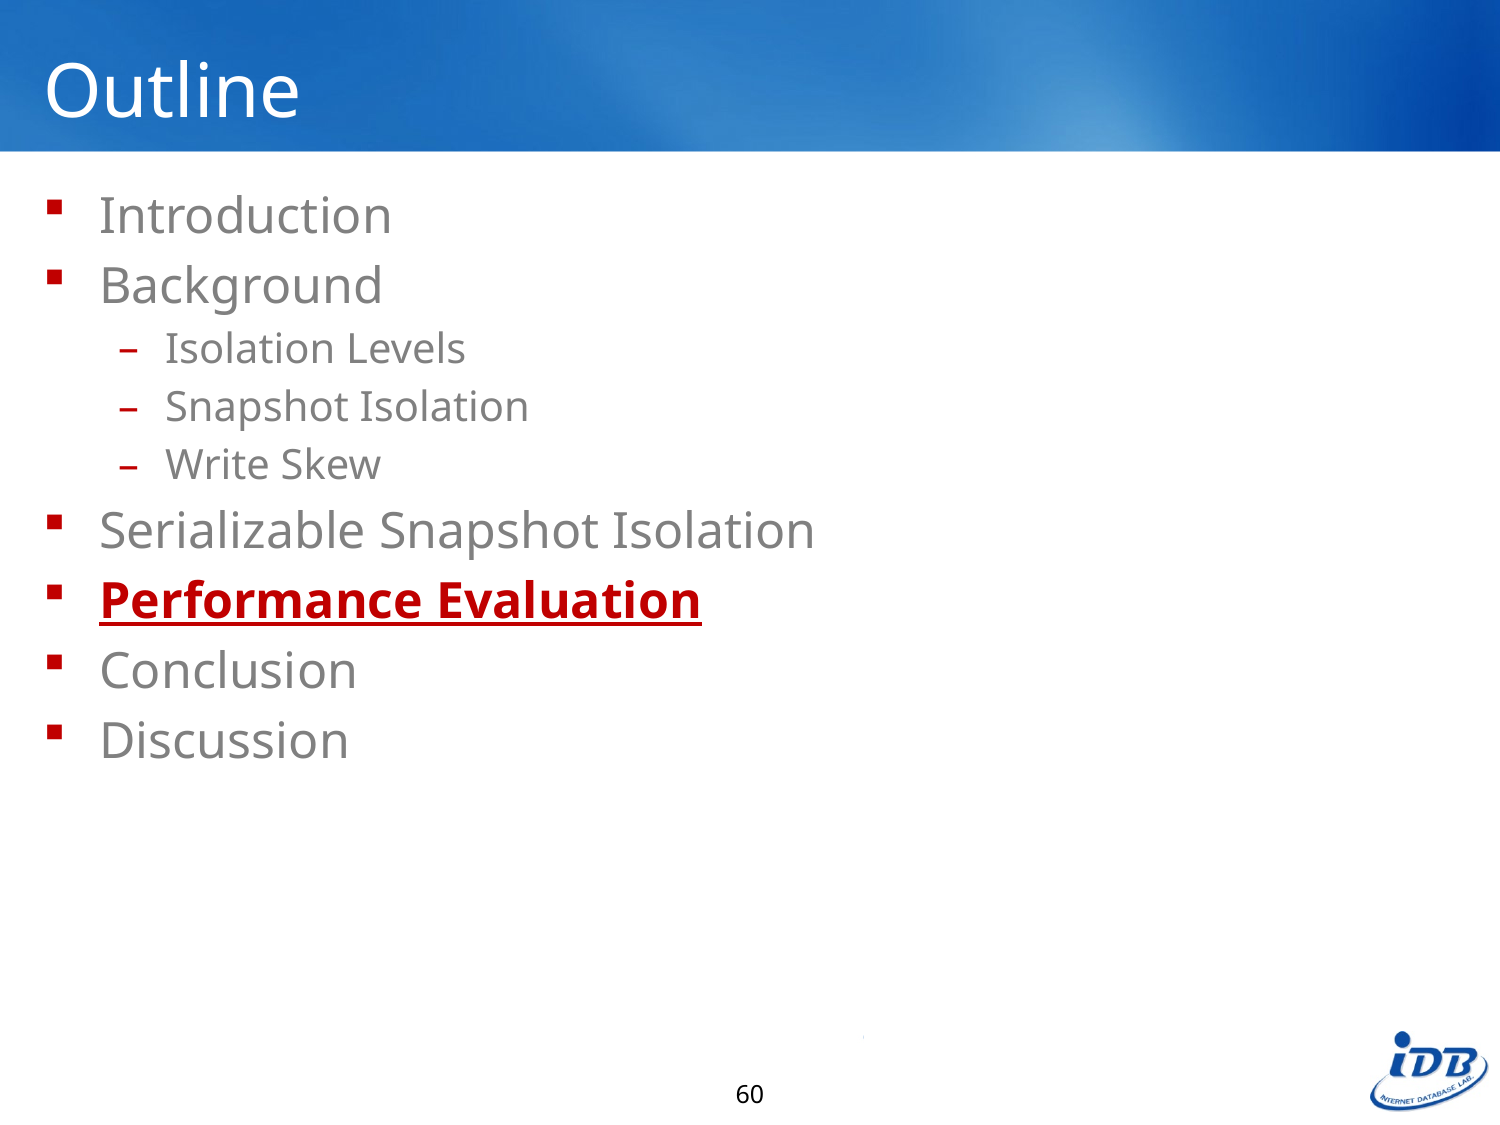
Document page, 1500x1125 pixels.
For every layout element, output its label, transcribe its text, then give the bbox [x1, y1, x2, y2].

picture [0, 0, 1500, 1125]
slide_number 60 [697, 1078, 803, 1114]
title Outline [28, 23, 1472, 153]
list Introduction Background Isolation Levels Snapshot Isolation Write Skew Serializable Snapshot Isolation Performance Evaluation Conclusion Discussion [28, 175, 1472, 1067]
